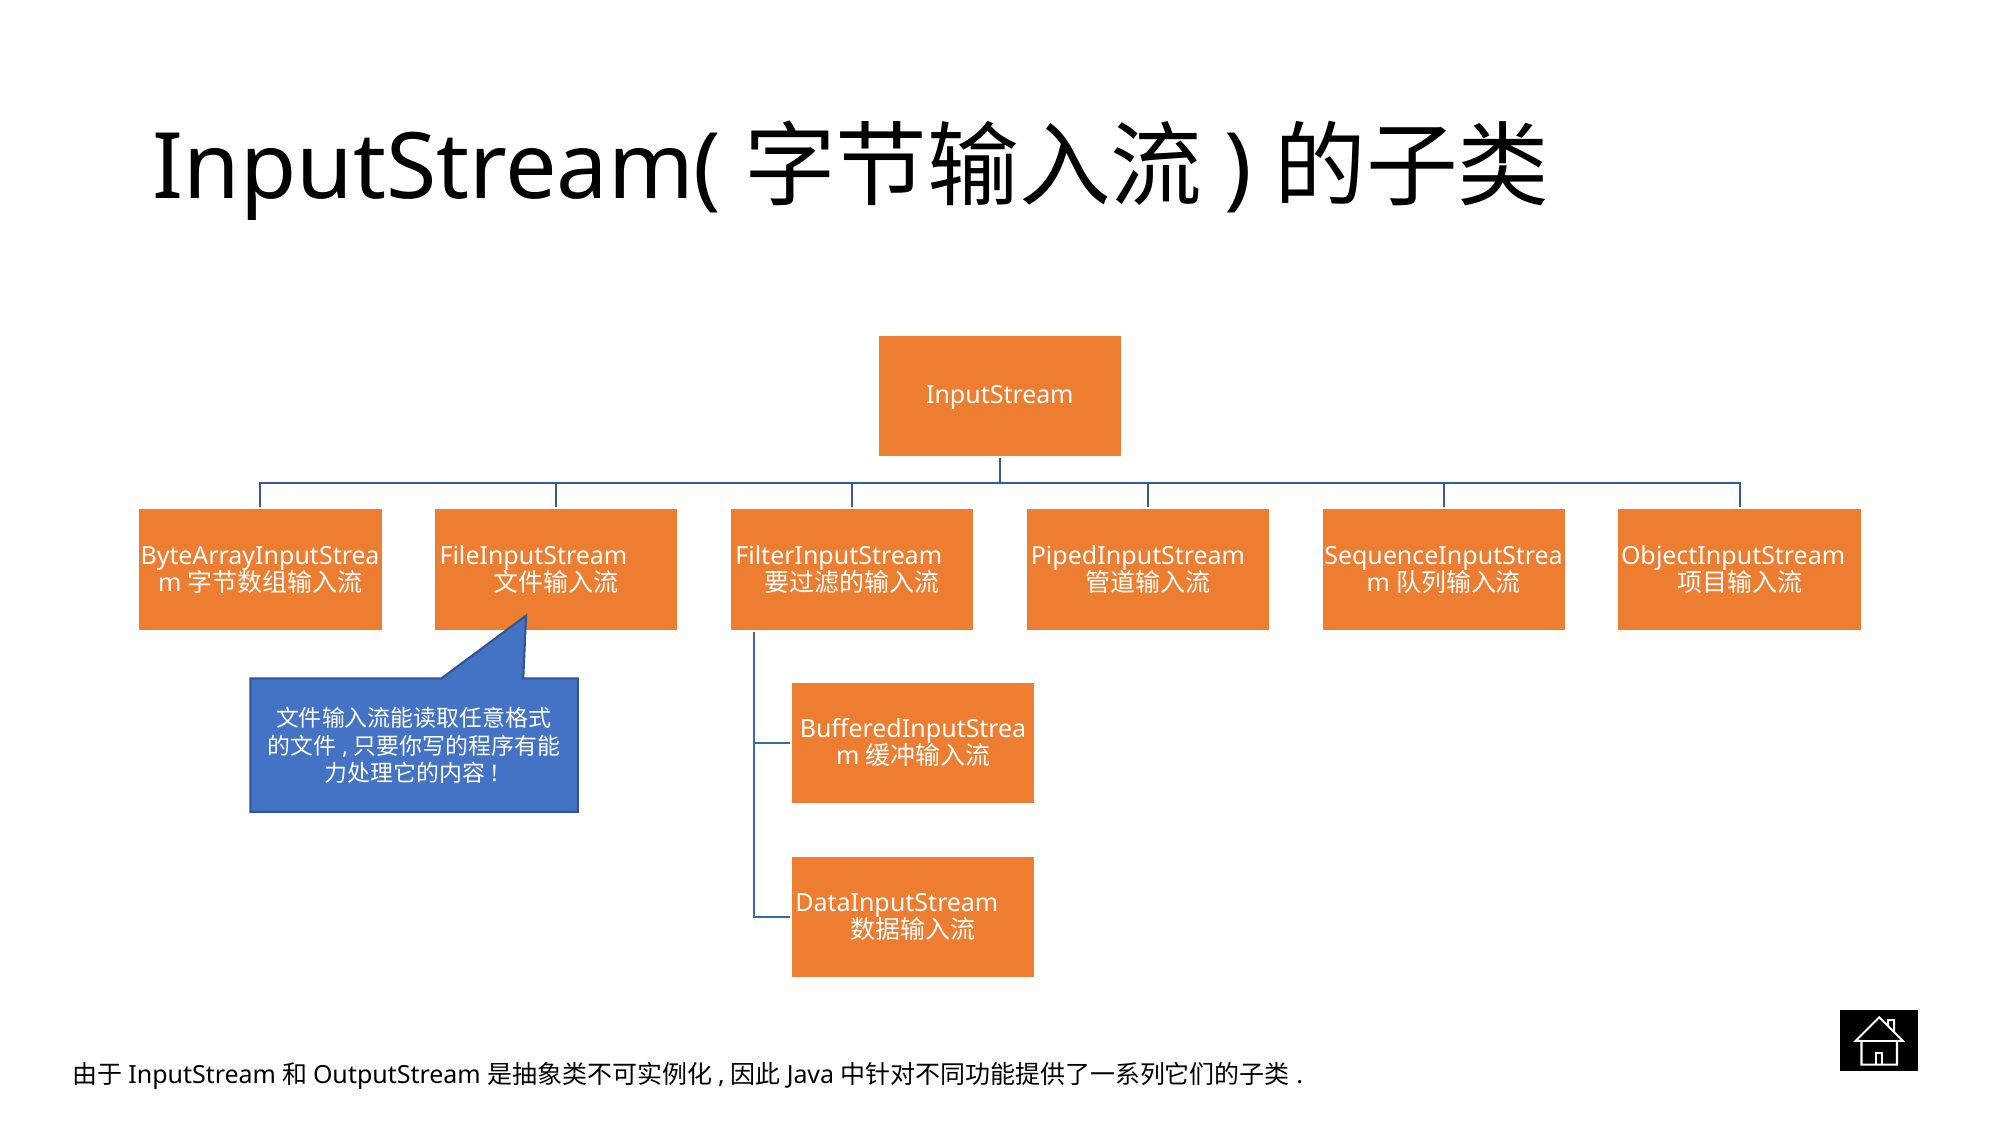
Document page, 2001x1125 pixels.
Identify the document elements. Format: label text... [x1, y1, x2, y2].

text_box 由于InputStream和OutputStream是抽象类不可实例化,因此Java中针对不同功能提供了一系列它们的子类. [57, 1051, 1318, 1097]
text_box [1838, 1008, 1921, 1074]
title InputStream(字节输入流)的子类 [137, 59, 1863, 278]
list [137, 299, 1863, 1014]
